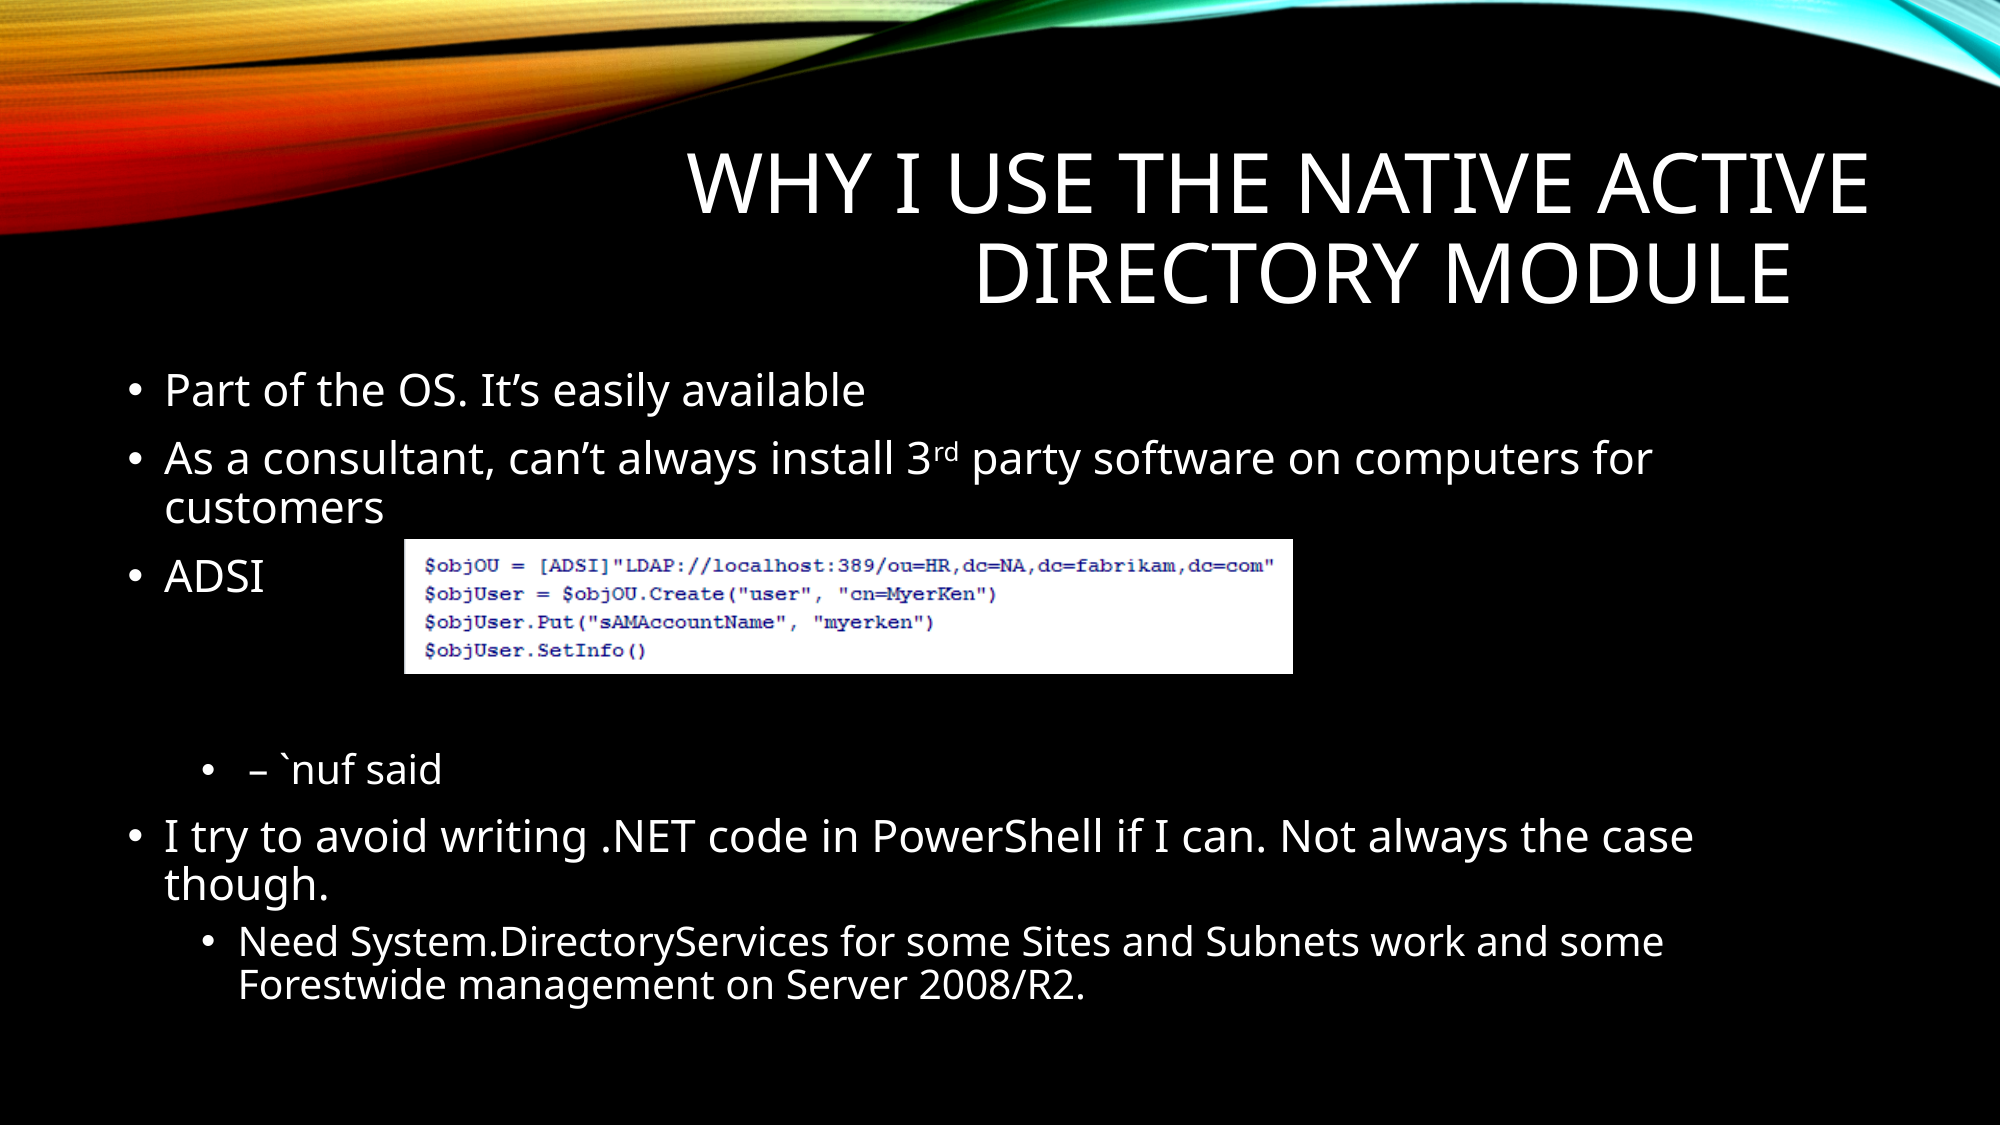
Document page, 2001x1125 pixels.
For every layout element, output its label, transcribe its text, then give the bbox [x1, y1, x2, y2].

title Why I use the native Active Directory Module [474, 125, 1888, 338]
list Part of the OS. It’s easily available As a consultant, can’t always install 3rd party software on computers for customers ADSI – `nuf said I try to avoid writing .NET code in PowerShell if I can. Not always the case though. Need System.DirectoryServices for some Sites and Subnets work and some Forestwide management on Server 2008/R2. [112, 360, 1888, 1021]
picture [404, 539, 1293, 675]
picture [0, 0, 2000, 237]
